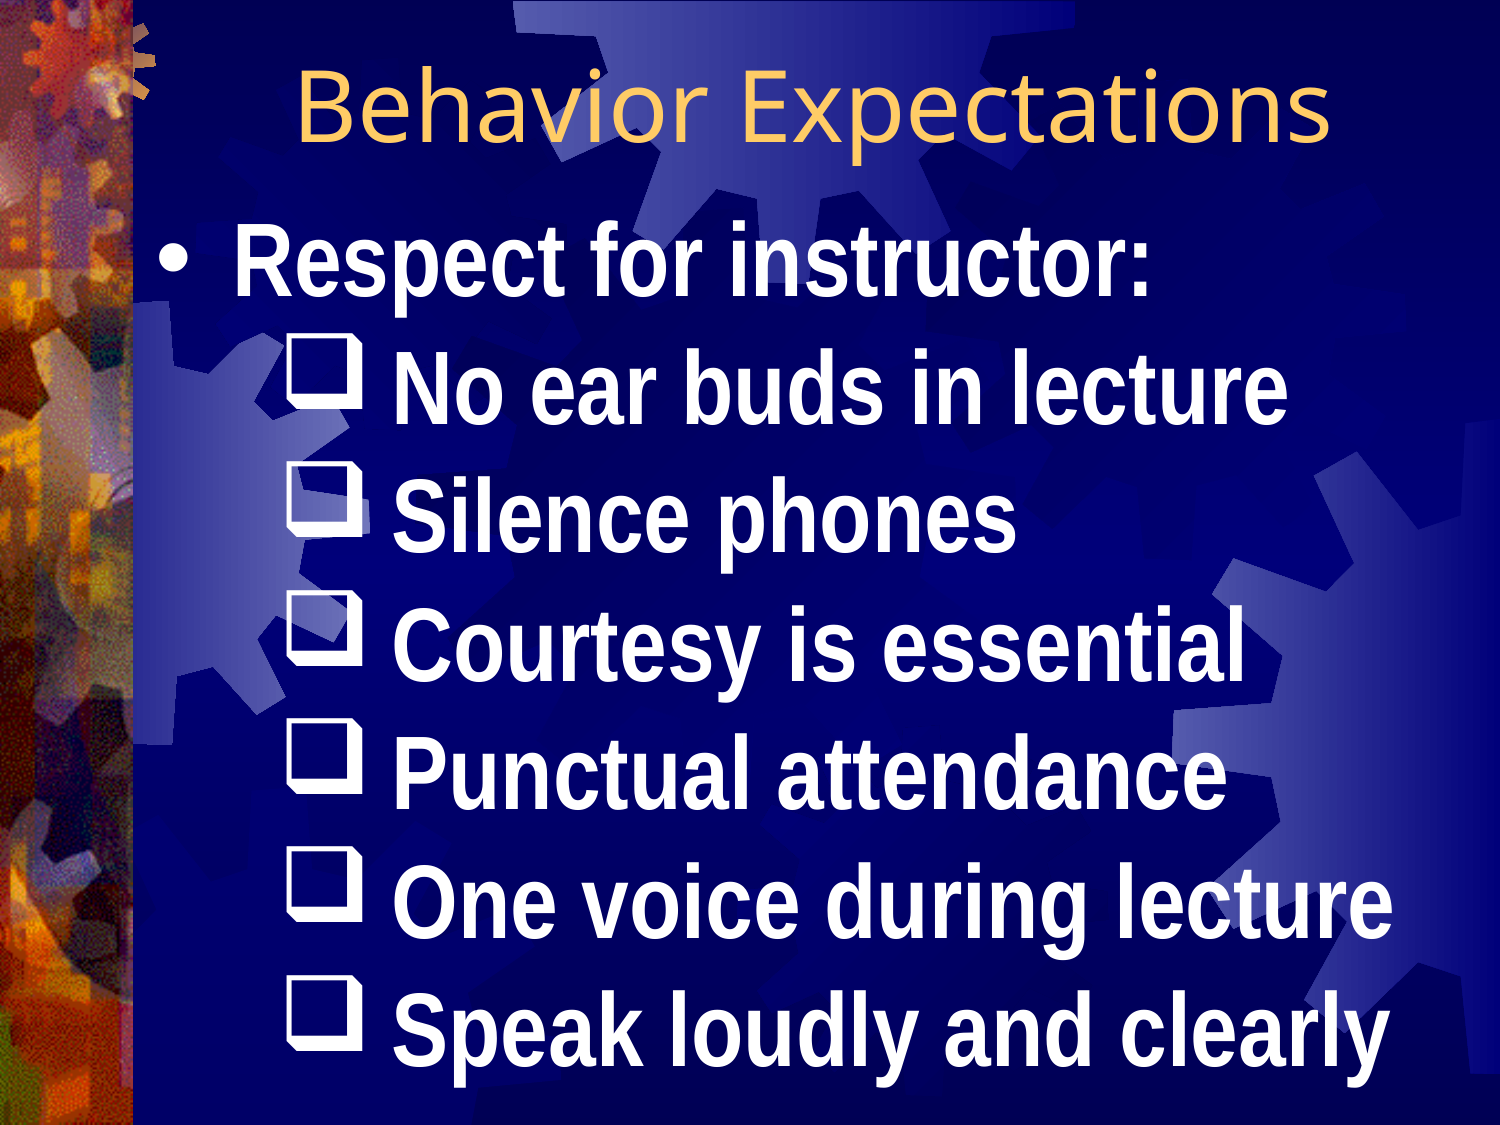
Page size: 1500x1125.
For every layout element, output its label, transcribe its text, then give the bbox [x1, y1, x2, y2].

text_box Respect for instructor: No ear buds in lecture Silence phones Courtesy is essential Punctual attendance One voice during lecture Speak loudly and clearly [155, 197, 1453, 1098]
picture [0, 0, 133, 1125]
text_box Behavior Expectations [155, 34, 1472, 166]
